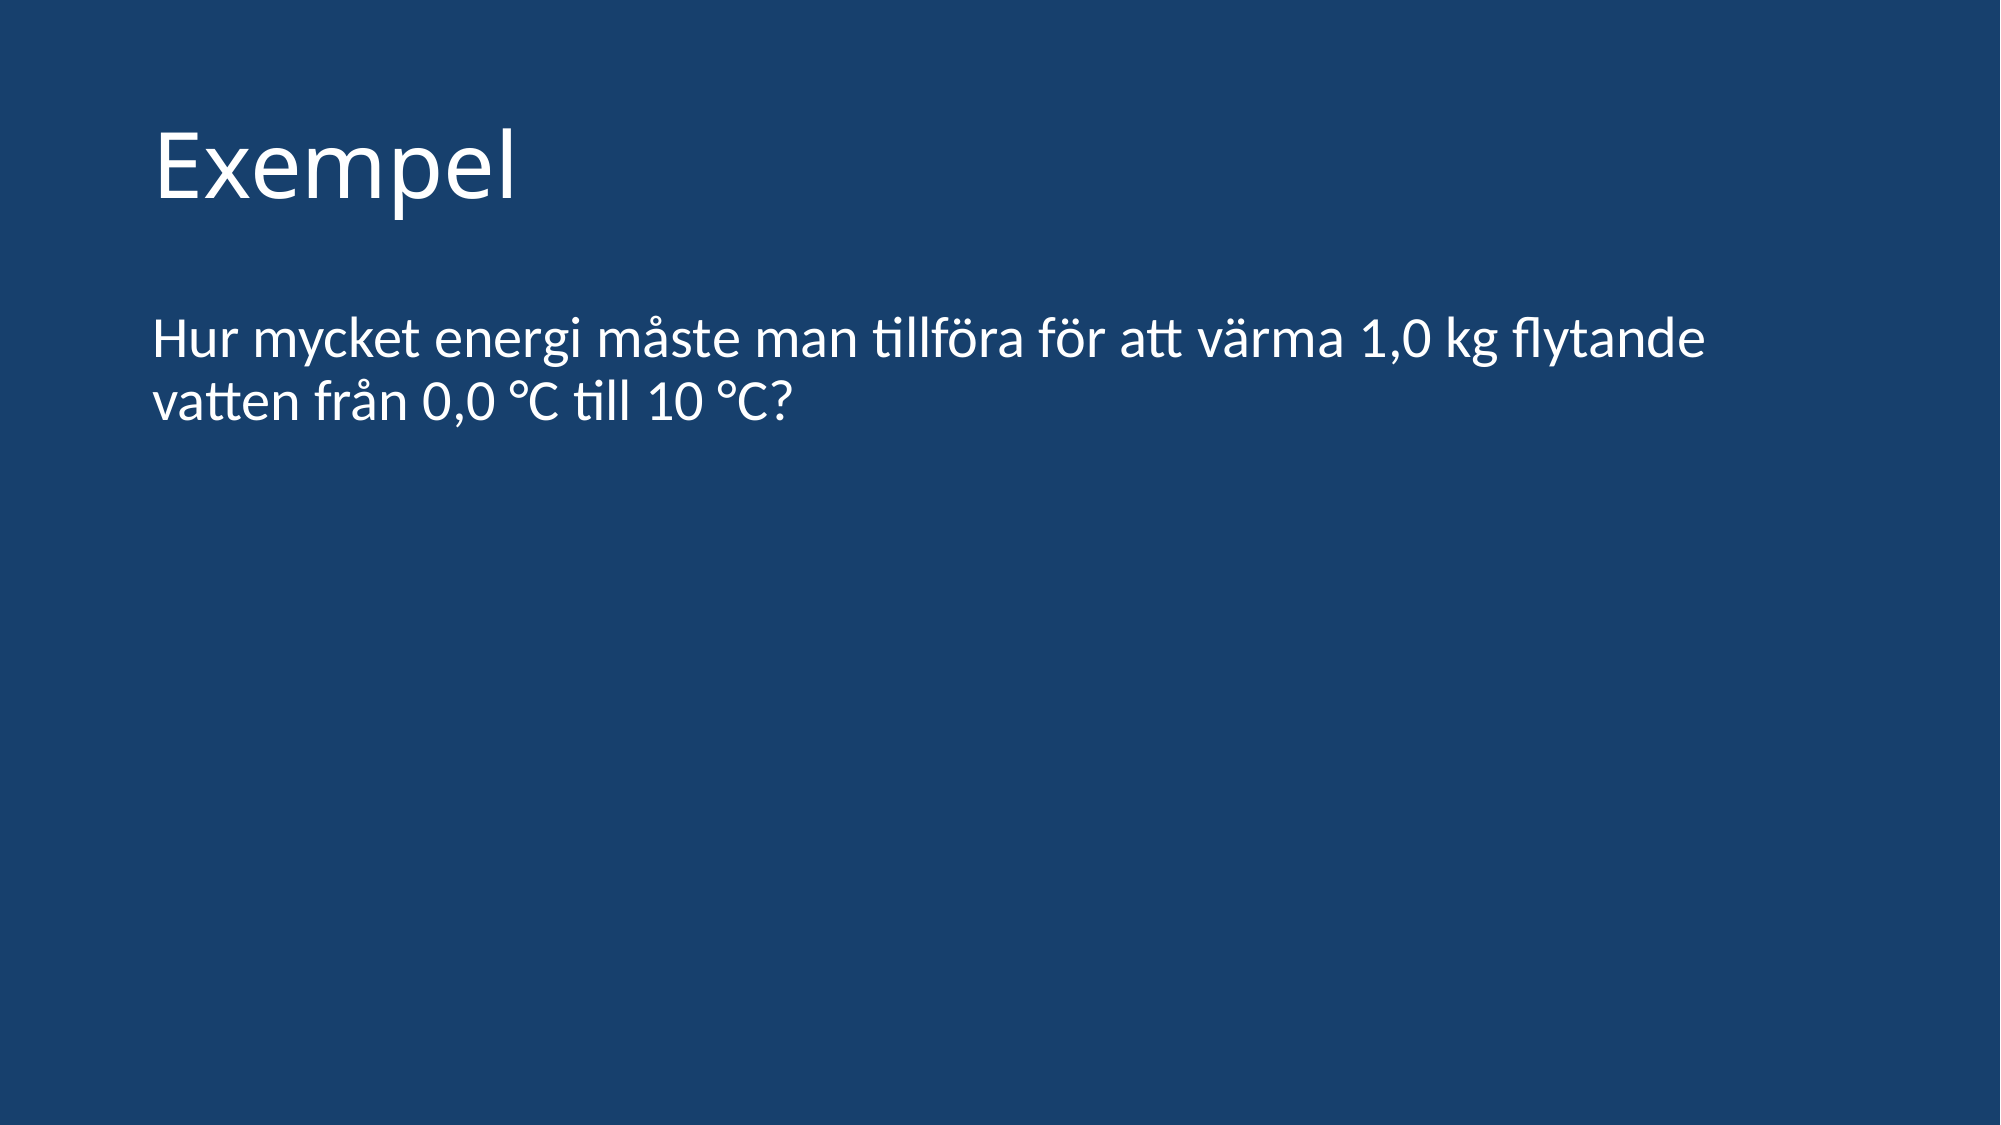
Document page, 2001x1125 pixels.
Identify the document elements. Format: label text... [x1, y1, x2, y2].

list Hur mycket energi måste man tillföra för att värma 1,0 kg flytande vatten från 0,0 °C till 10 °C? [137, 299, 1863, 1014]
title Exempel [137, 59, 1863, 278]
